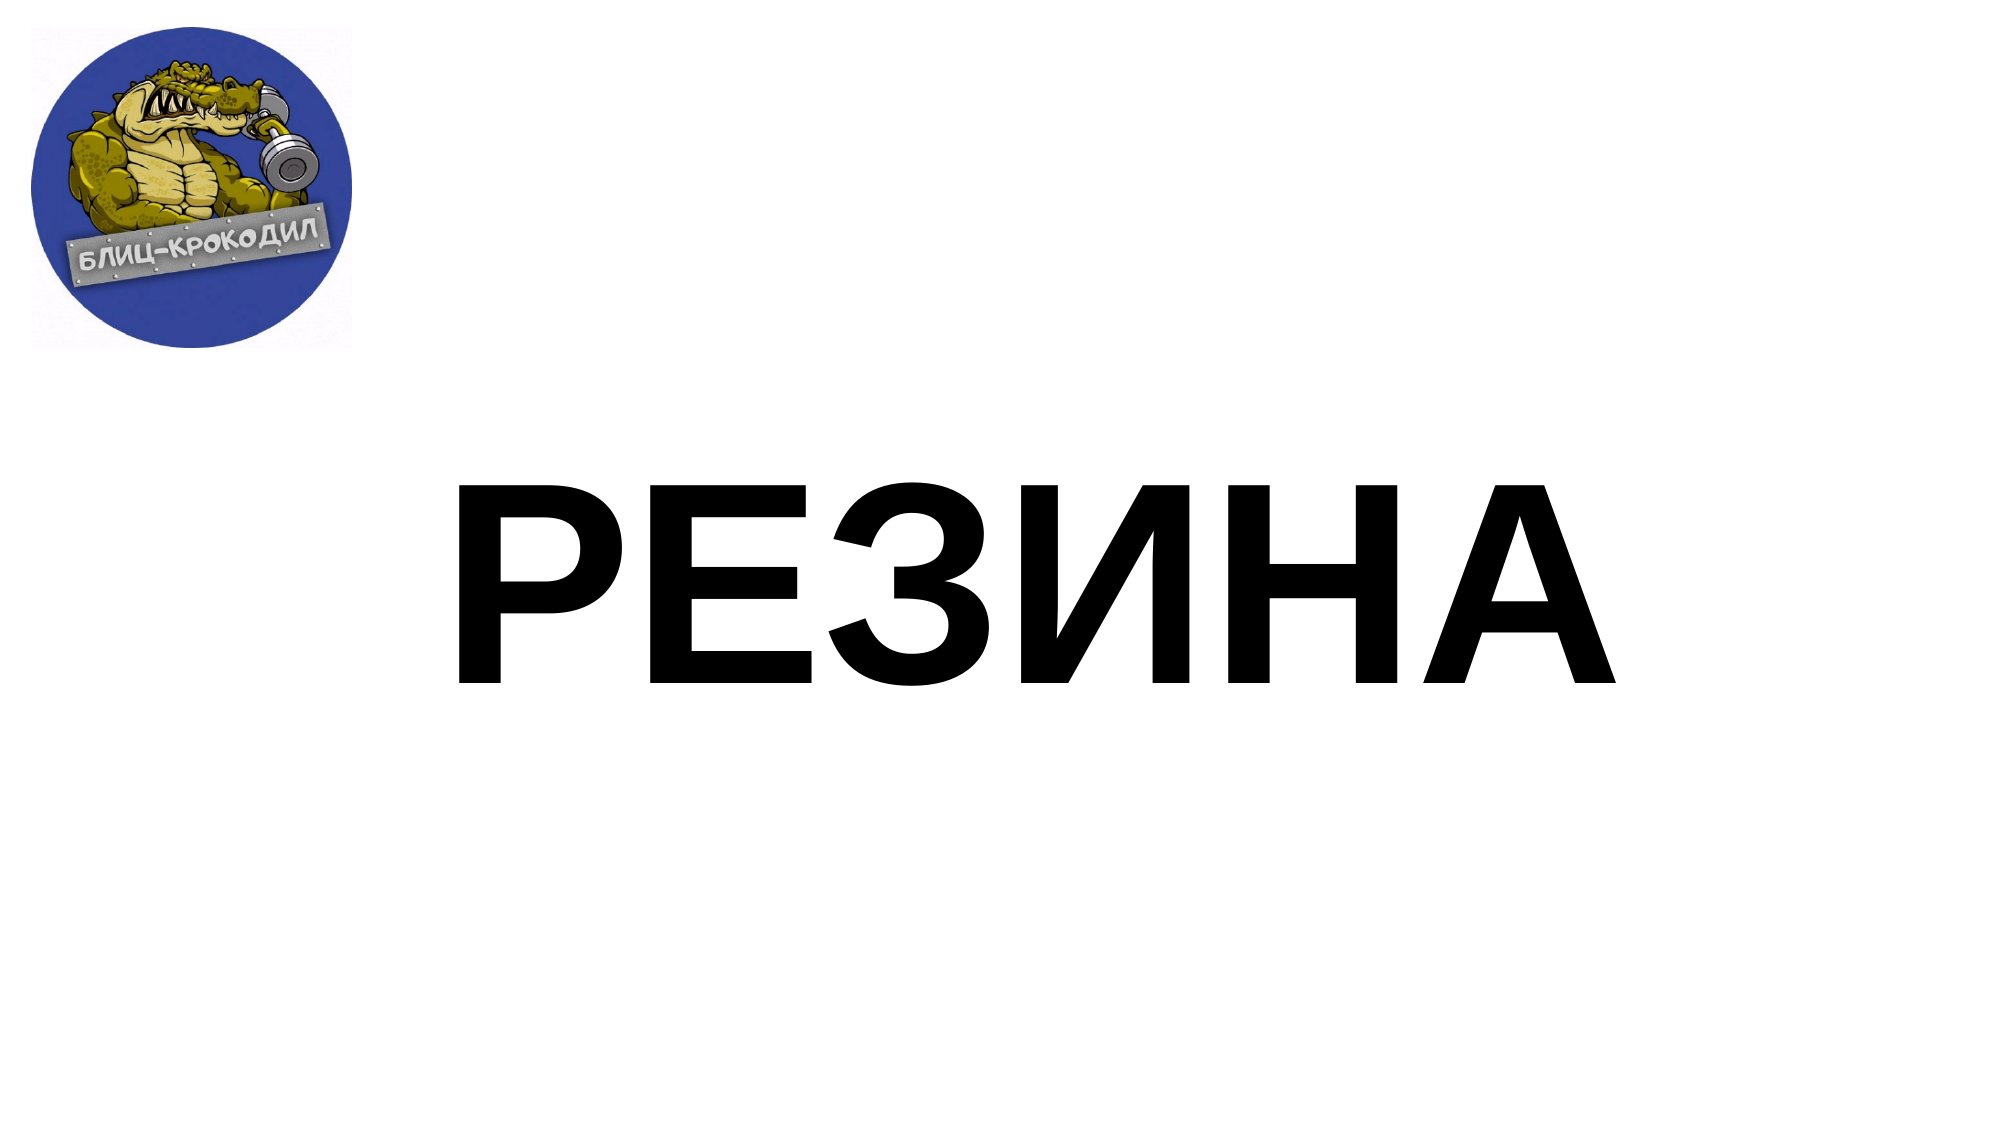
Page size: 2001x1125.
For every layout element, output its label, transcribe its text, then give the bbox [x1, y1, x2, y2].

picture [31, 27, 352, 348]
title РЕЗИНА [282, 361, 1783, 754]
